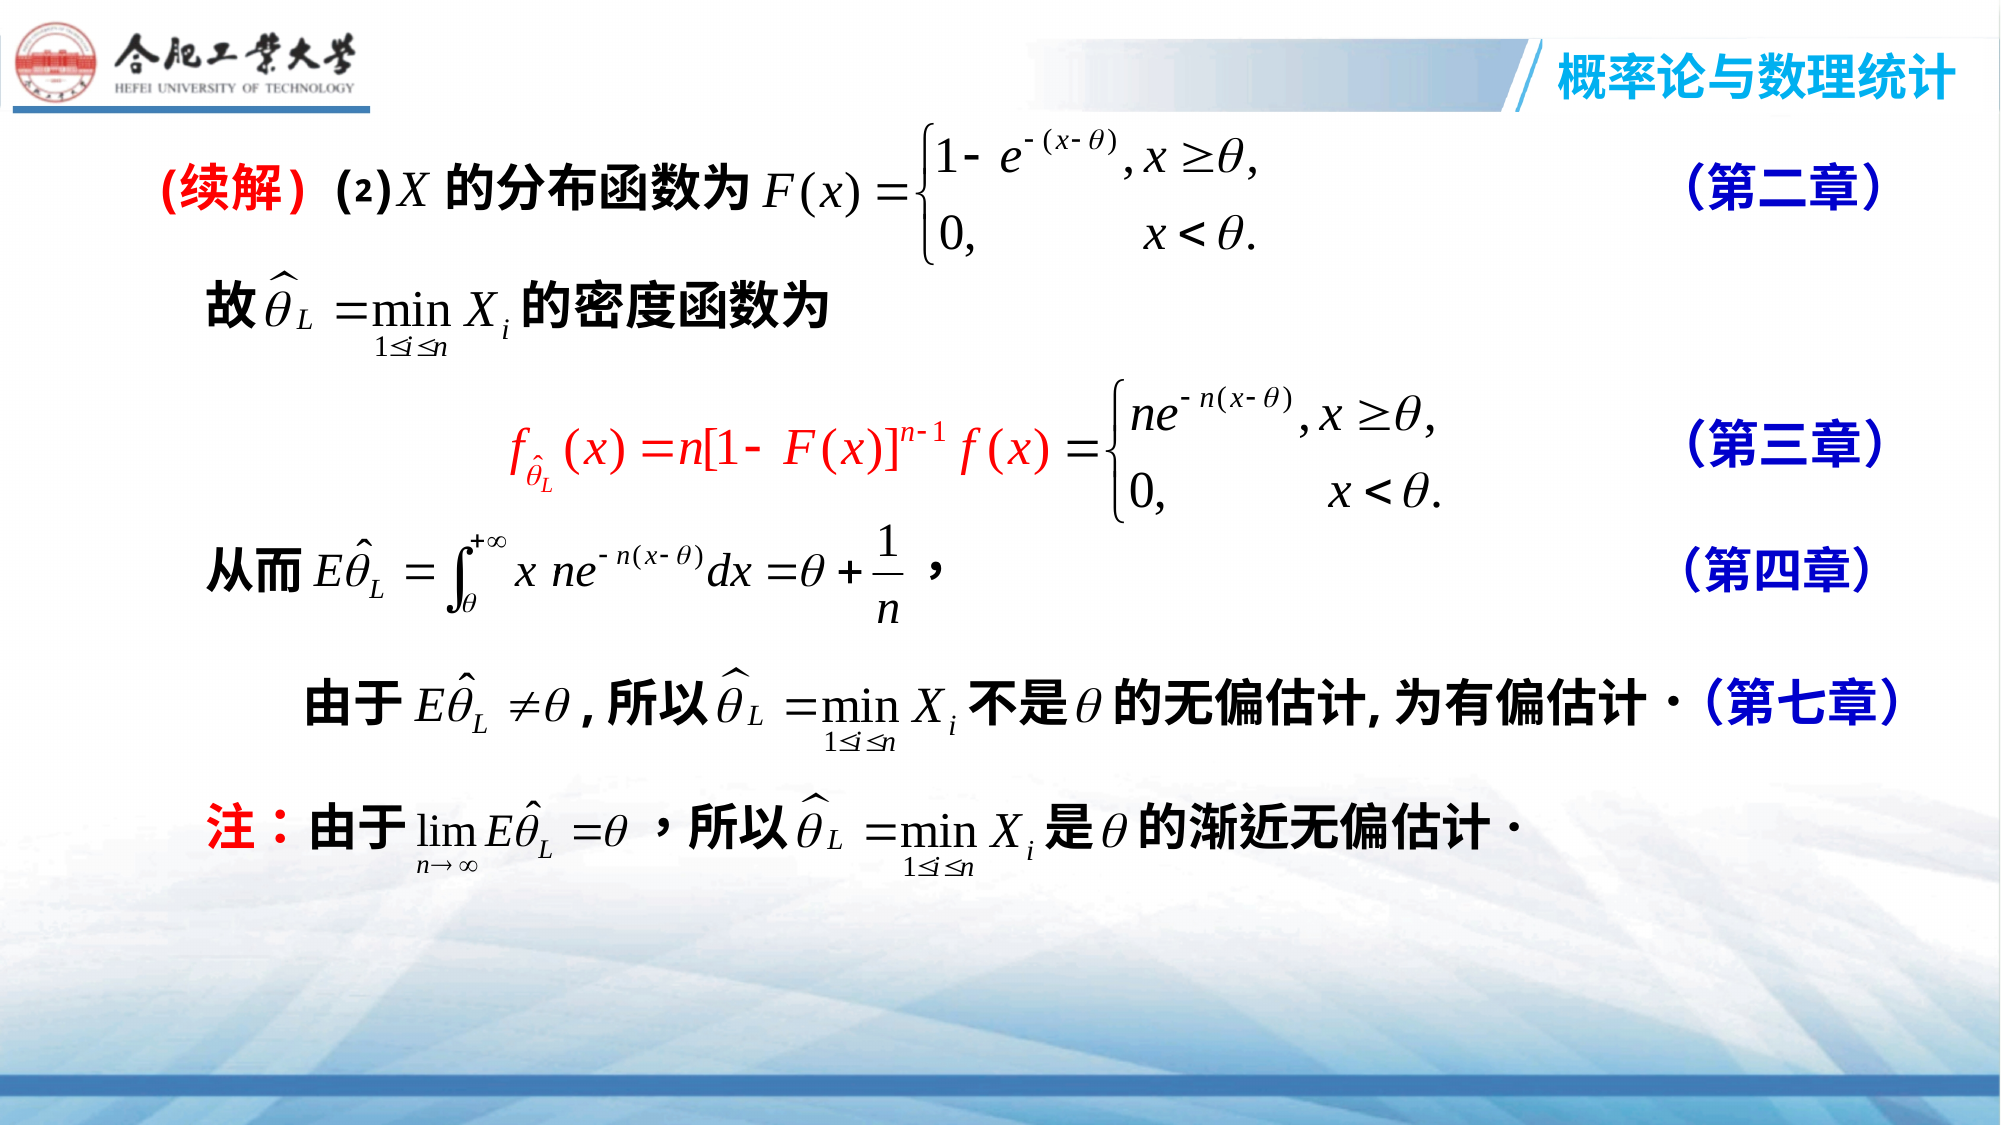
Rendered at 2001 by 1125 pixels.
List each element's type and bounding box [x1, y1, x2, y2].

text_box [153, 113, 1930, 280]
text_box [205, 508, 1924, 660]
text_box [302, 659, 1940, 780]
picture [0, 0, 2001, 1125]
text_box [205, 261, 1968, 534]
text_box [205, 761, 1608, 910]
